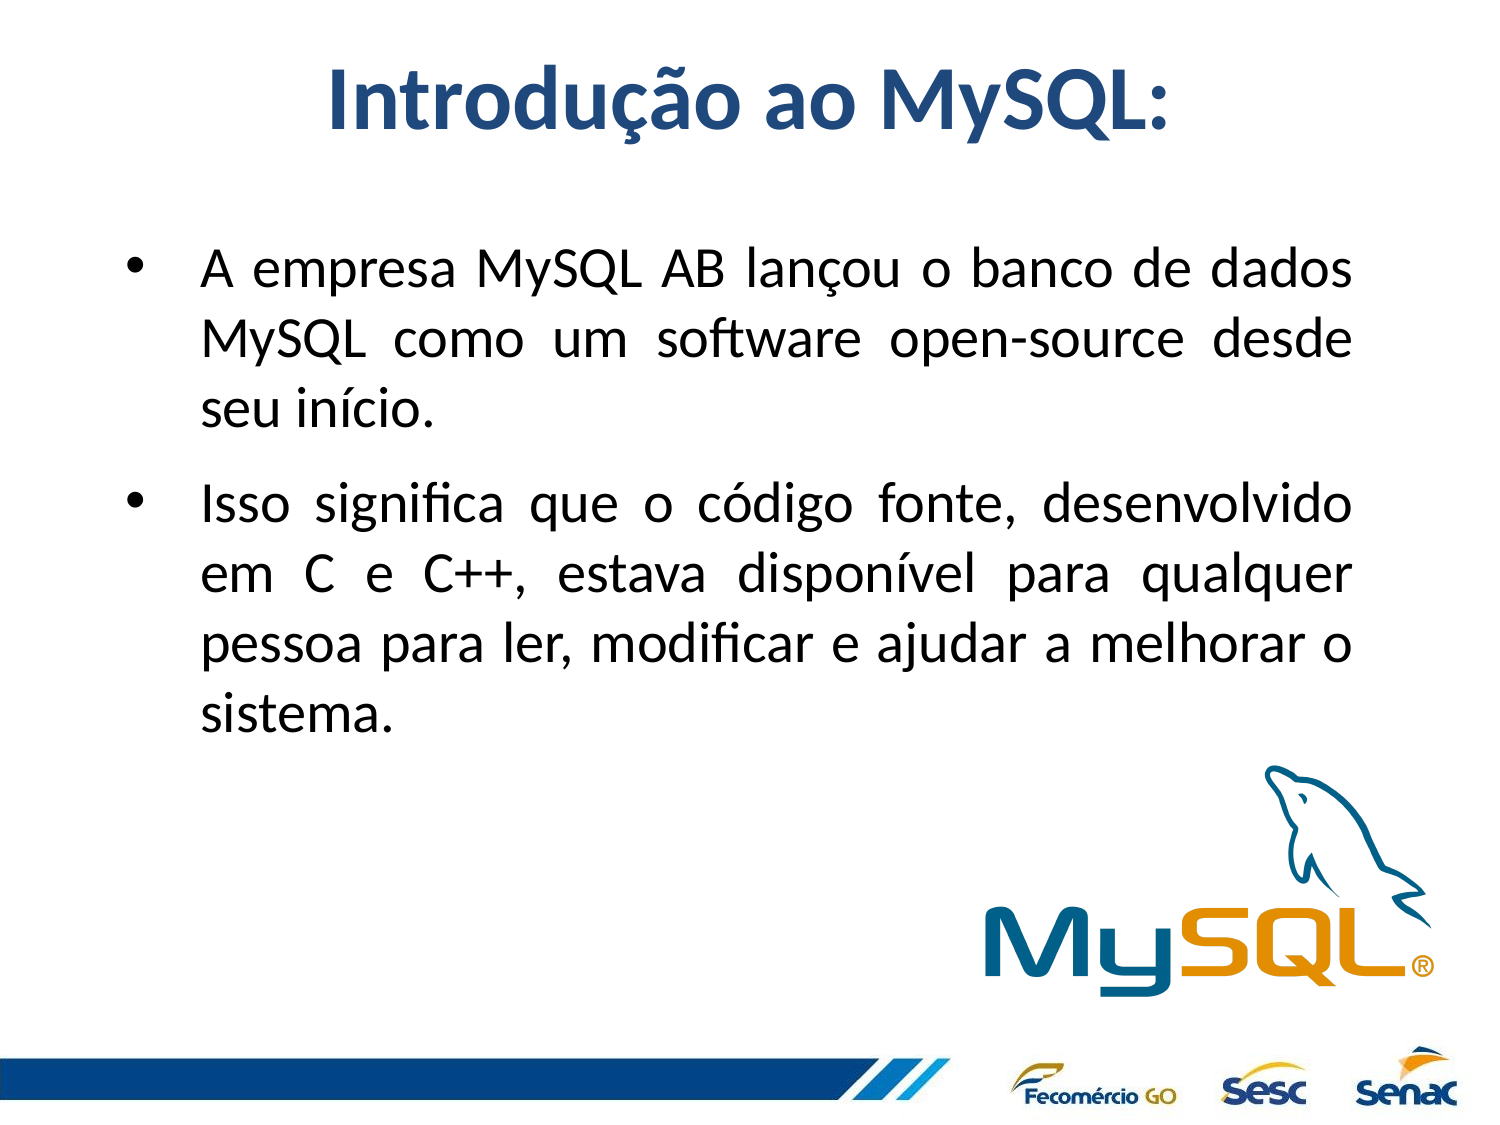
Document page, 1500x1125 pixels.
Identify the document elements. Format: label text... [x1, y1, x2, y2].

title Introdução ao MySQL: [145, 37, 1355, 152]
text_box A empresa MySQL AB lançou o banco de dados MySQL como um software open-source desde seu início. Isso significa que o código fonte, desenvolvido em C e C++, estava disponível para qualquer pessoa para ler, modificar e ajudar a melhorar o sistema. [125, 227, 1355, 745]
picture [0, 687, 1500, 1120]
